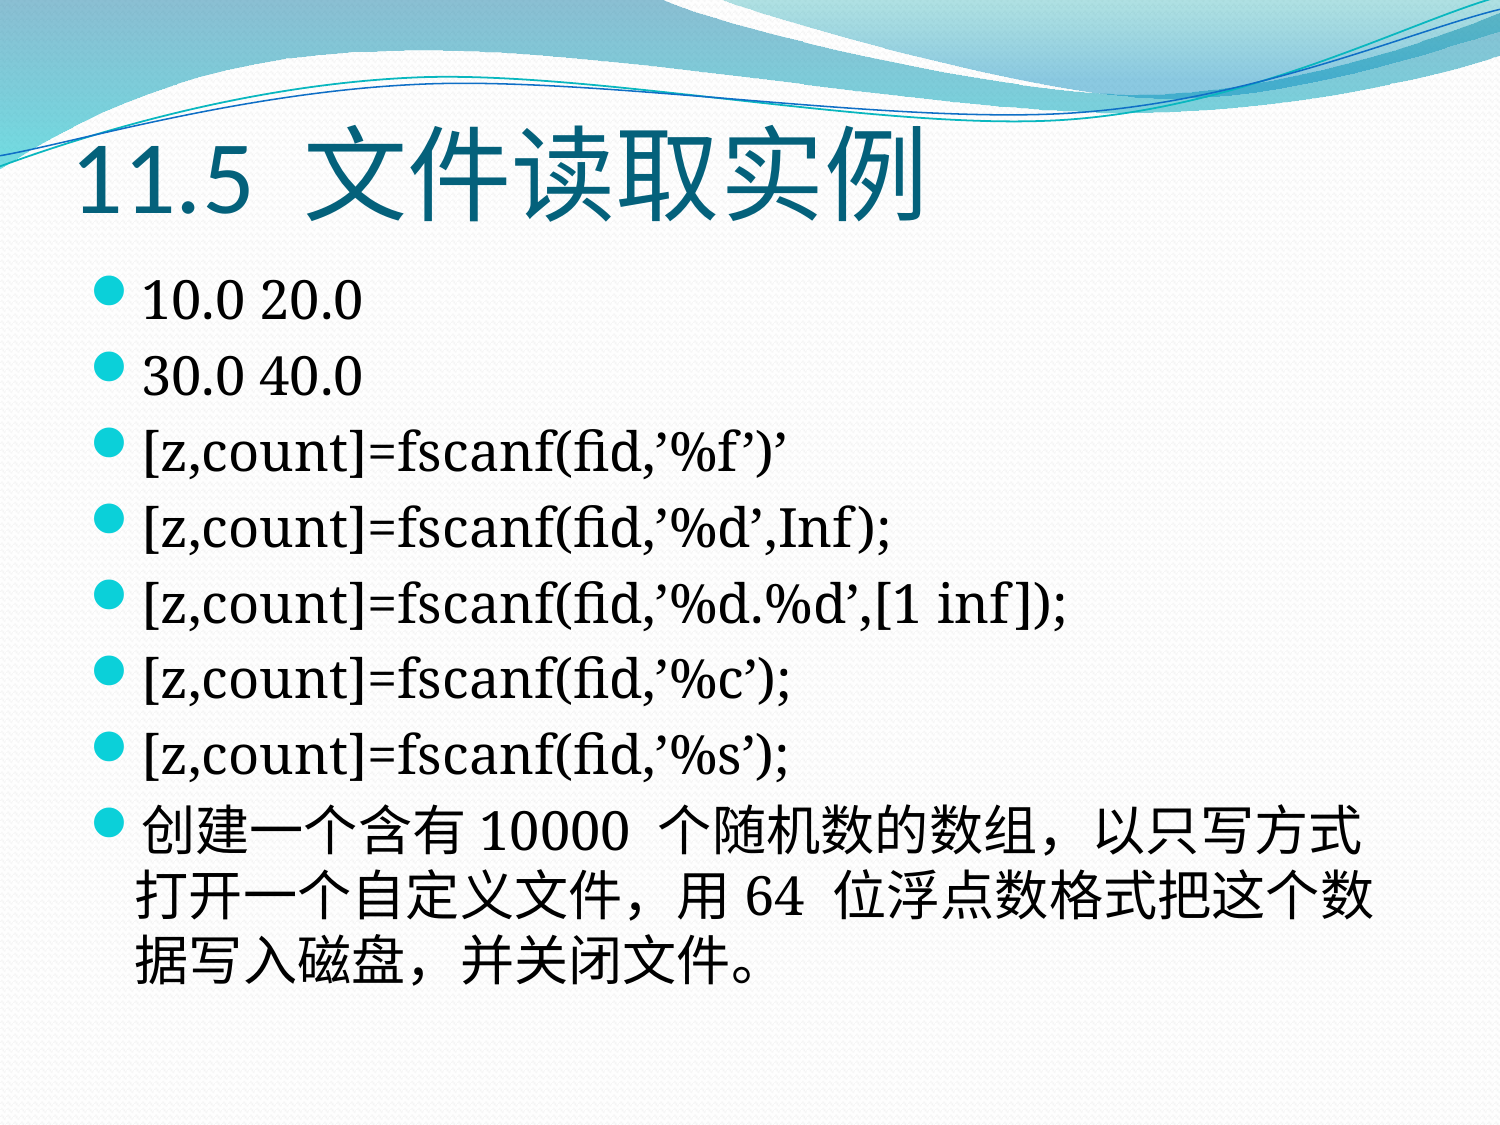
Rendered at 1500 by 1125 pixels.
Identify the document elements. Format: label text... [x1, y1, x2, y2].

title 11.5 文件读取实例 [70, 46, 1421, 235]
list 10.0 20.0 30.0 40.0 [z,count]=fscanf(fid,’%f’)’ [z,count]=fscanf(fid,’%d’,Inf); [z,count]=fscanf(fid,’%d.%d’,[1 inf]); [z,count]=fscanf(fid,’%c’); [z,count]=fscanf(fid,’%s’); 创建一个含有10000 个随机数的数组，以只写方式打开一个自定义文件，用64 位浮点数格式把这个数据写入磁盘，并关闭文件。 [75, 257, 1425, 1038]
